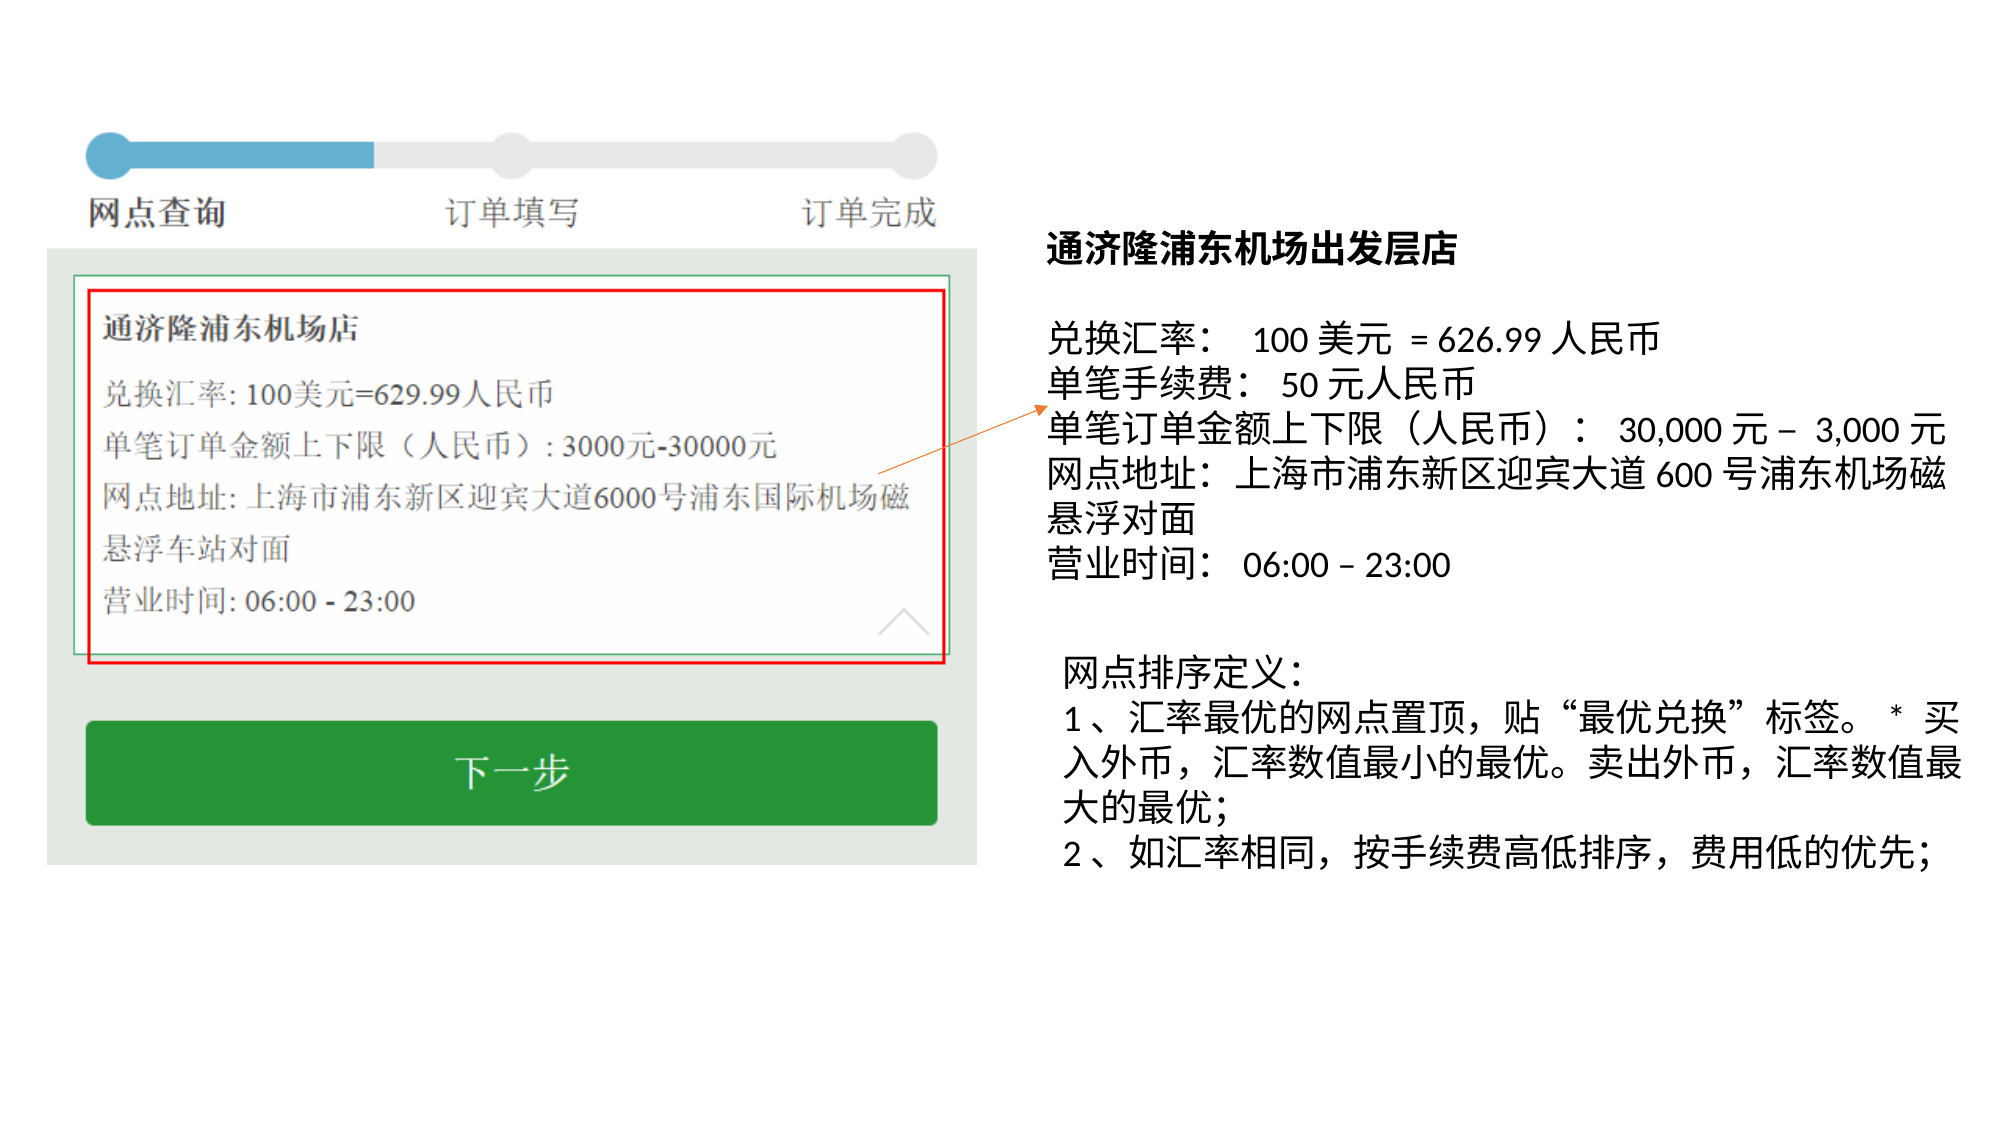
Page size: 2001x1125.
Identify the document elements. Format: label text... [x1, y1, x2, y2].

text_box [877, 405, 1048, 474]
text_box 通济隆浦东机场出发层店 兑换汇率： 100美元 = 626.99人民币 单笔手续费：50元人民币 单笔订单金额上下限（人民币）：30,000元 – 3,000元 网点地址：上海市浦东新区迎宾大道600号浦东机场磁悬浮对面 营业时间：06:00 – 23:00 [1031, 217, 1964, 638]
text_box 网点排序定义： 1、汇率最优的网点置顶，贴“最优兑换”标签。* 买入外币，汇率数值最小的最优。卖出外币，汇率数值最大的最优； 2、如汇率相同，按手续费高低排序，费用低的优先； [1047, 642, 1980, 882]
picture [47, 103, 977, 865]
